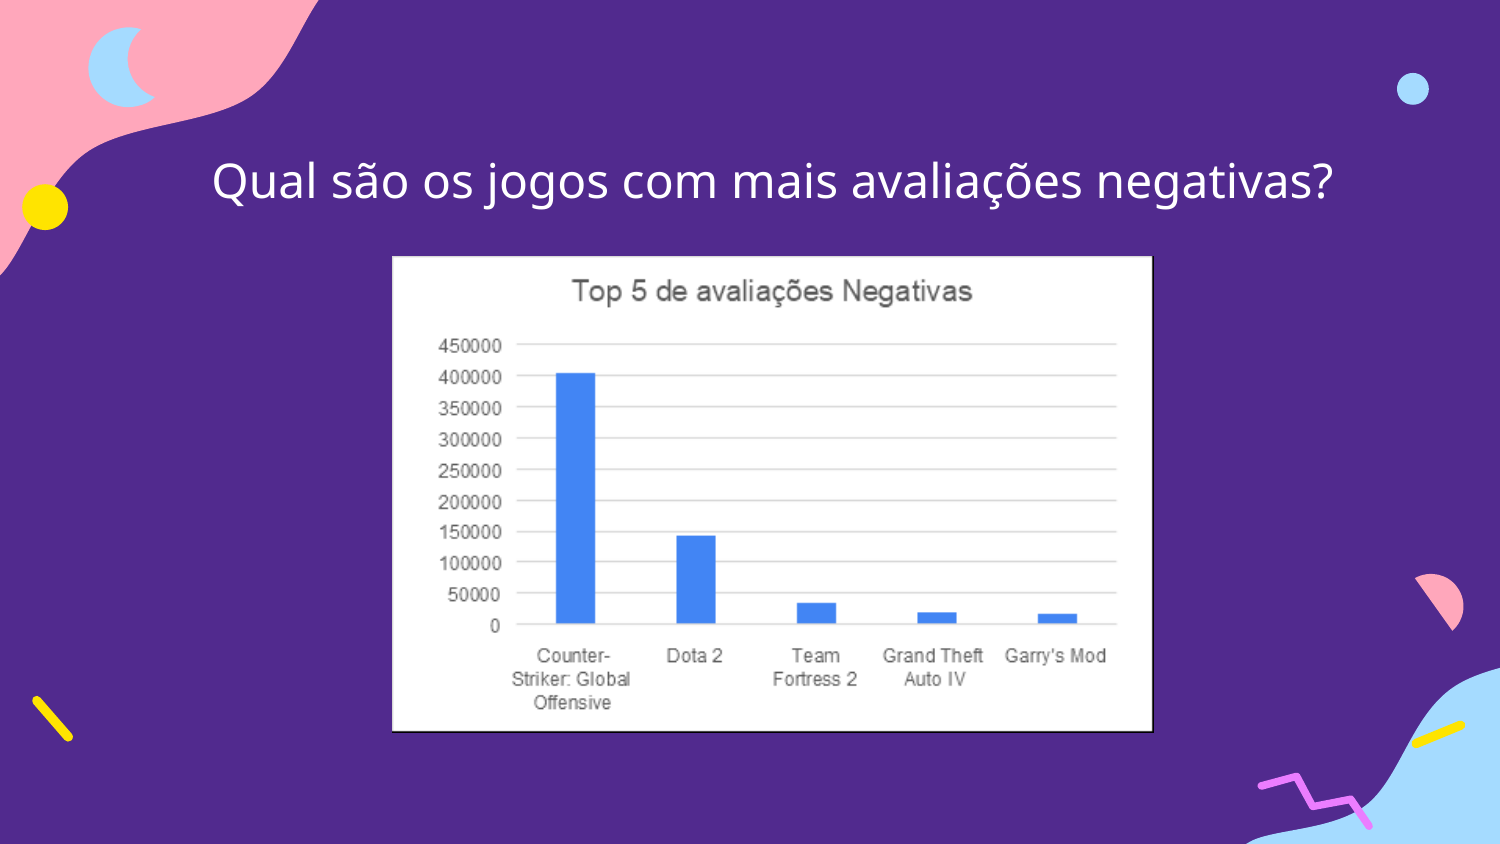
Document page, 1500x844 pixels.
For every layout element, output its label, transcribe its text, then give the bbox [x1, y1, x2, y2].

title Qual são os jogos com mais avaliações negativas? [125, 132, 1422, 227]
picture [392, 256, 1154, 734]
